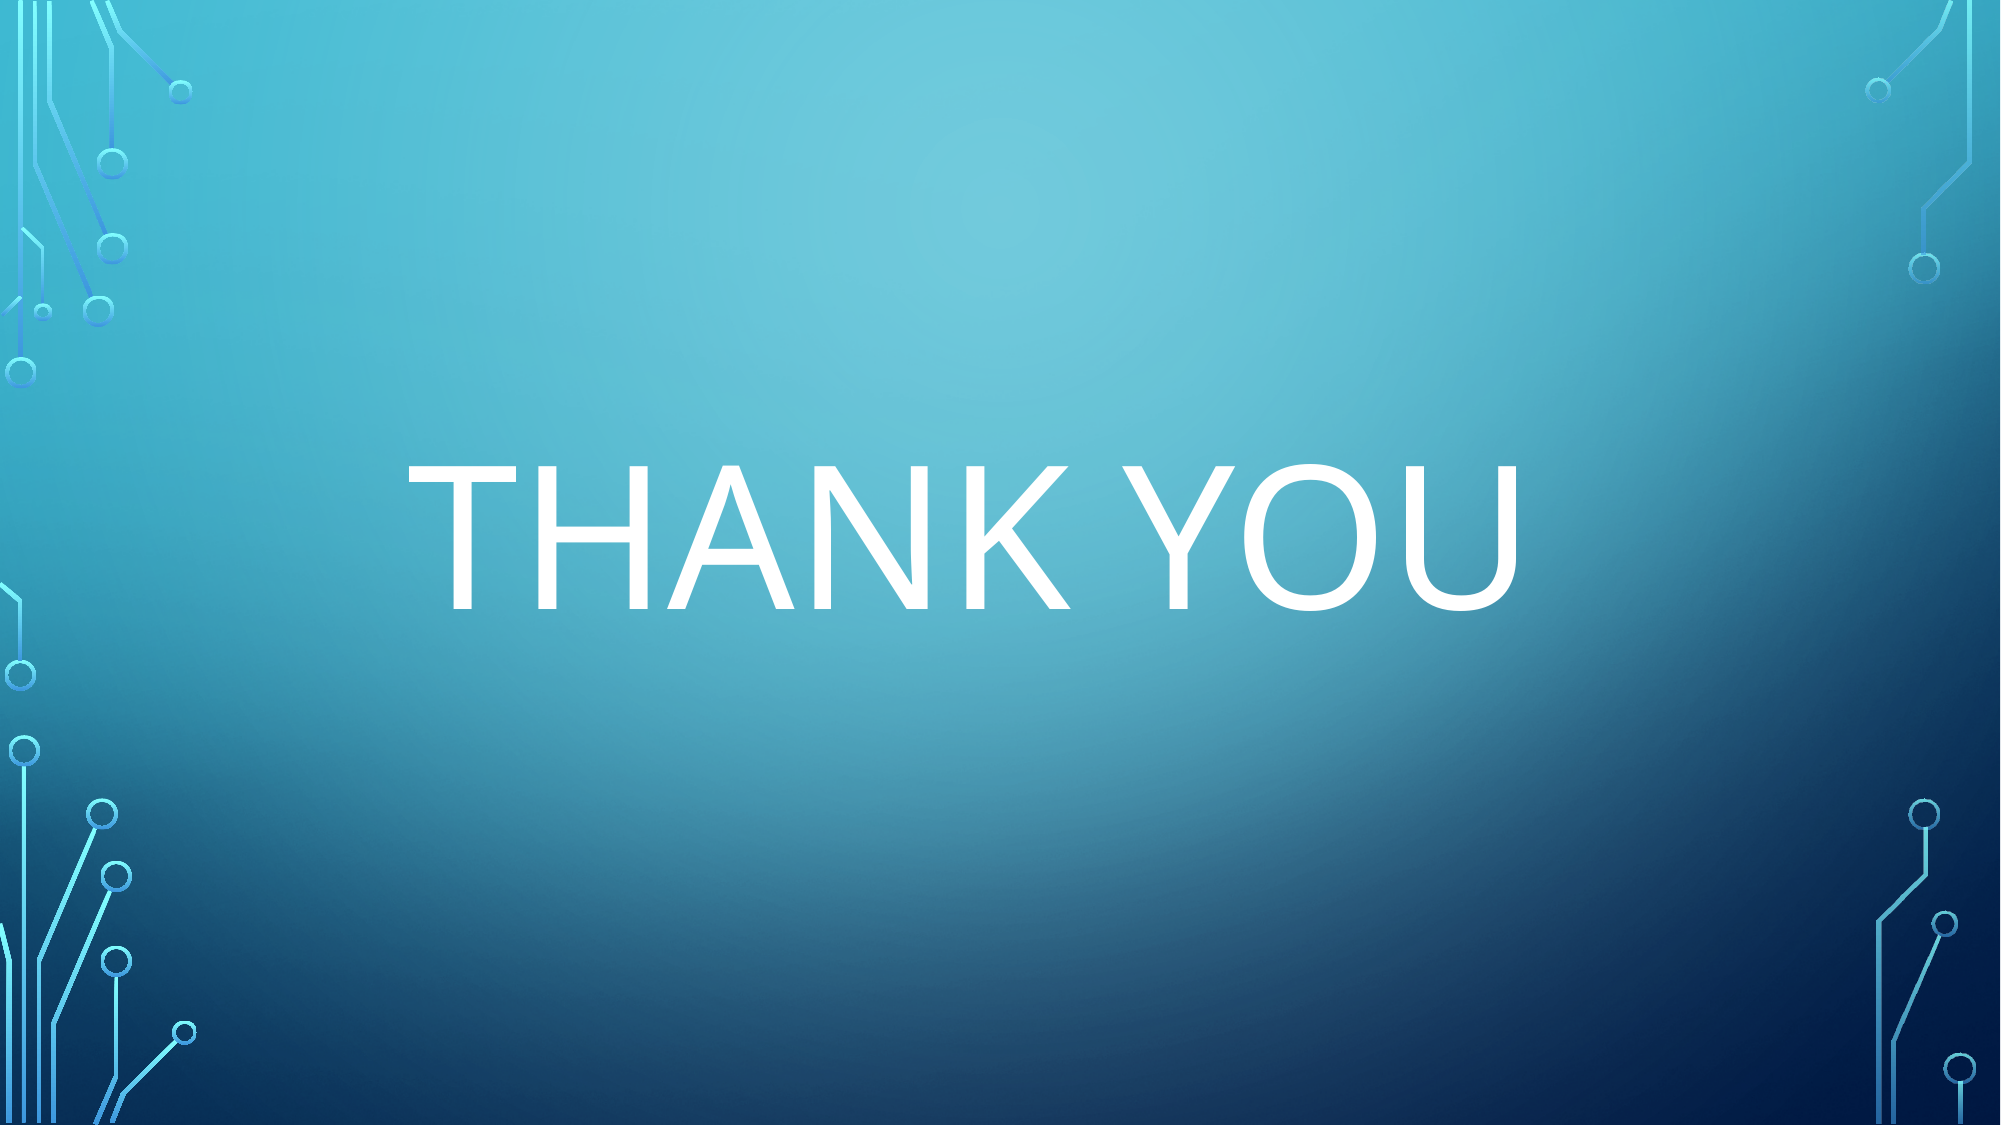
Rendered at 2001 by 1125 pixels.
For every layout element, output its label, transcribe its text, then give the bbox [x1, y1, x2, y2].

text_box THANK YOU [393, 402, 1550, 658]
